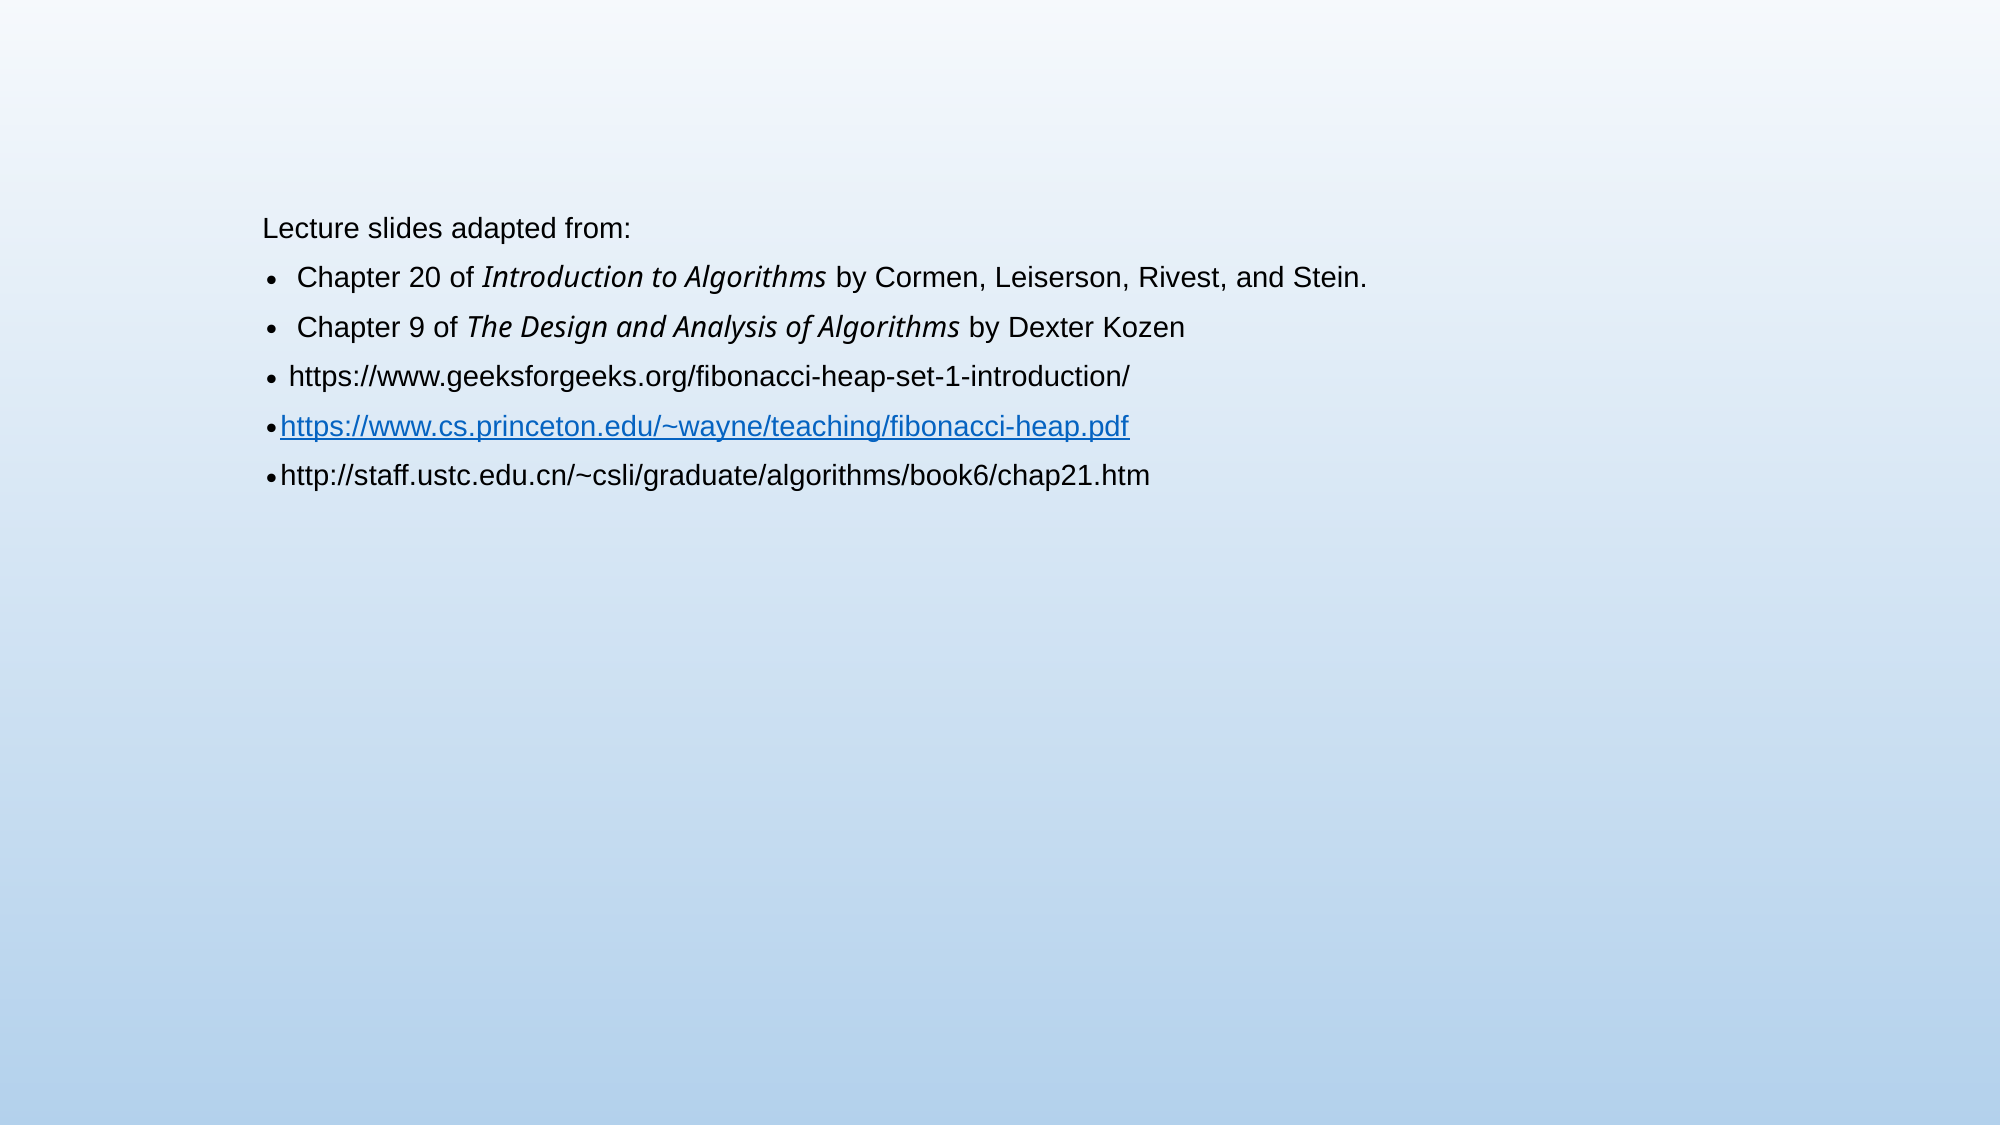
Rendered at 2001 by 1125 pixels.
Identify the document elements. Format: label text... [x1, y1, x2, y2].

text_box Lecture slides adapted from: Chapter 20 of Introduction to Algorithms by Cormen, Leiserson, Rivest, and Stein. Chapter 9 of The Design and Analysis of Algorithms by Dexter Kozen https://www.geeksforgeeks.org/fibonacci-heap-set-1-introduction/ https://www.cs.princeton.edu/~wayne/teaching/fibonacci-heap.pdf http://staff.ustc.edu.cn/~csli/graduate/algorithms/book6/chap21.htm [247, 201, 1657, 500]
